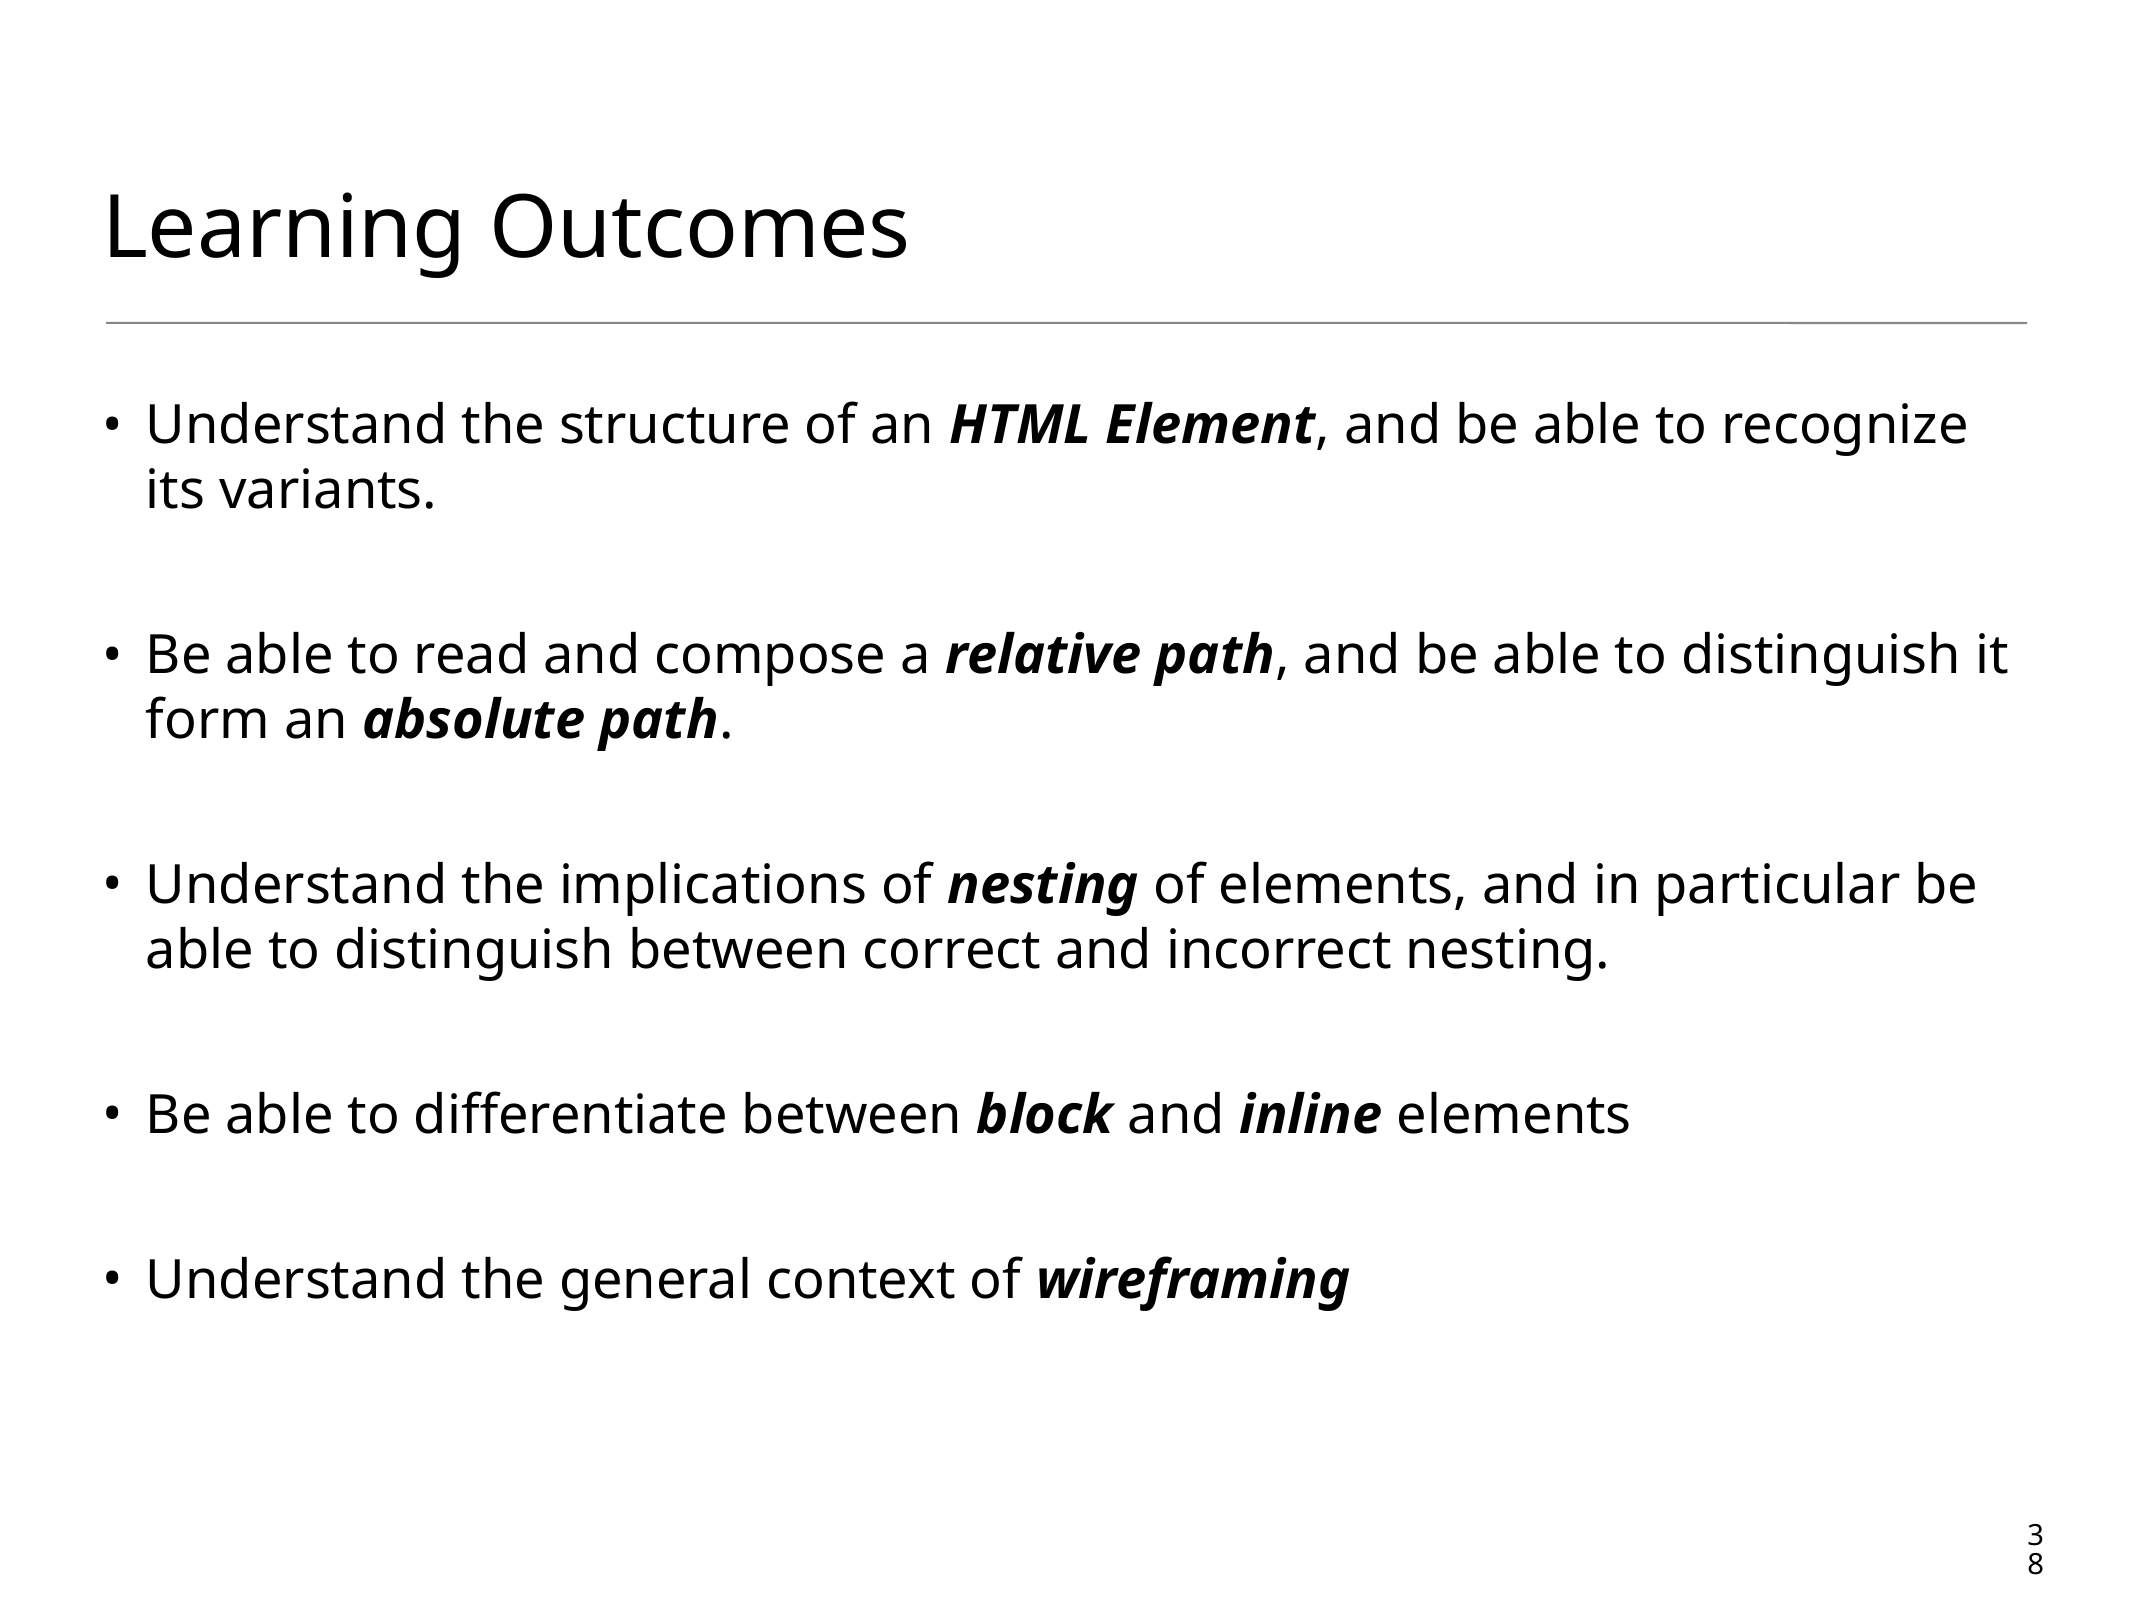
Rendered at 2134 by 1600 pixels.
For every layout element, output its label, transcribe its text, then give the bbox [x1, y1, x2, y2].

slide_number 38 [2012, 1508, 2064, 1559]
title Learning Outcomes [93, 54, 2040, 284]
list Understand the structure of an HTML Element, and be able to recognize its variants. Be able to read and compose a relative path, and be able to distinguish it form an absolute path. Understand the implications of nesting of elements, and in particular be able to distinguish between correct and incorrect nesting. Be able to differentiate between block and inline elements Understand the general context of wireframing [93, 381, 2050, 1521]
